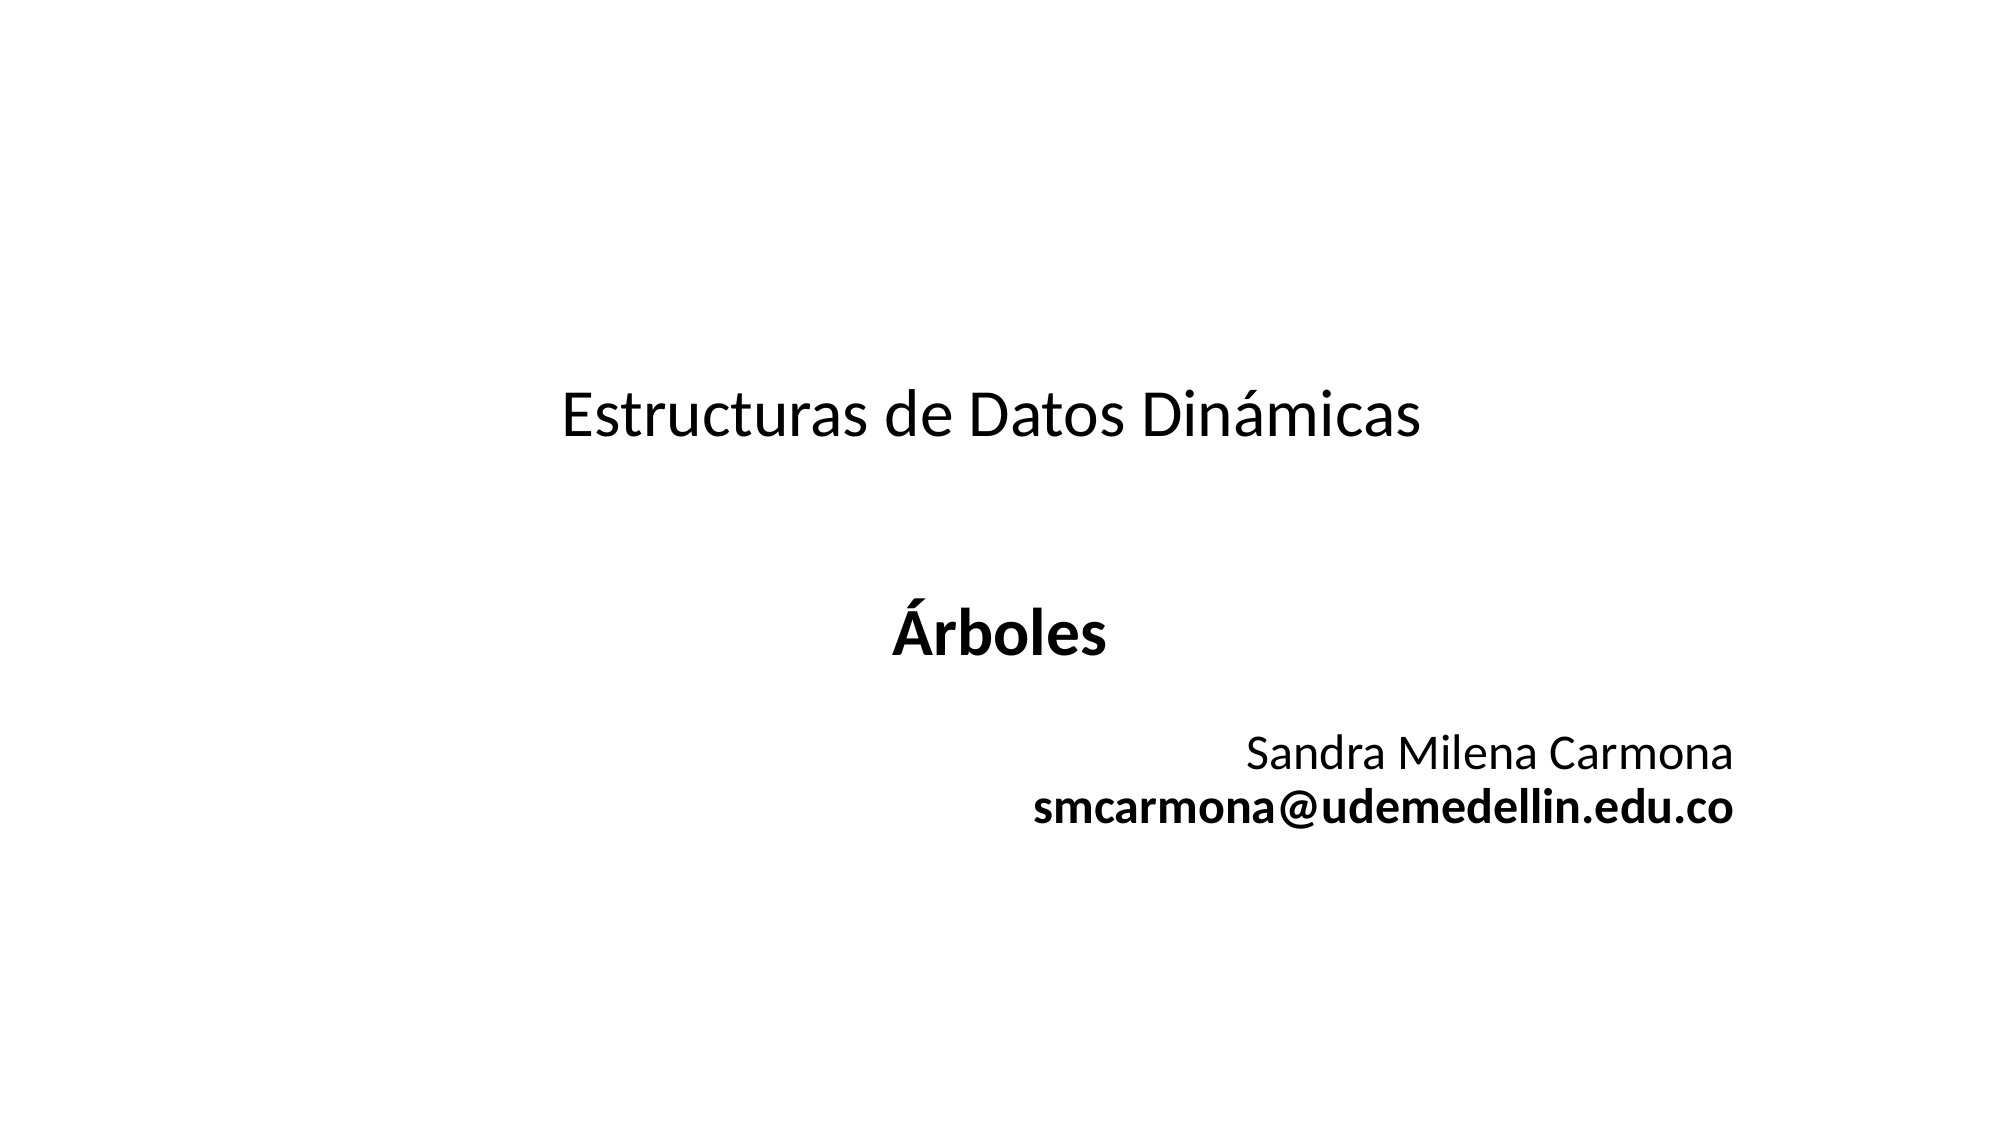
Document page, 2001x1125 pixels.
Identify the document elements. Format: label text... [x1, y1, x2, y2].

subtitle Sandra Milena Carmona smcarmona@udemedellin.edu.co [249, 718, 1750, 863]
title Estructuras de Datos Dinámicas Árboles [249, 366, 1750, 718]
